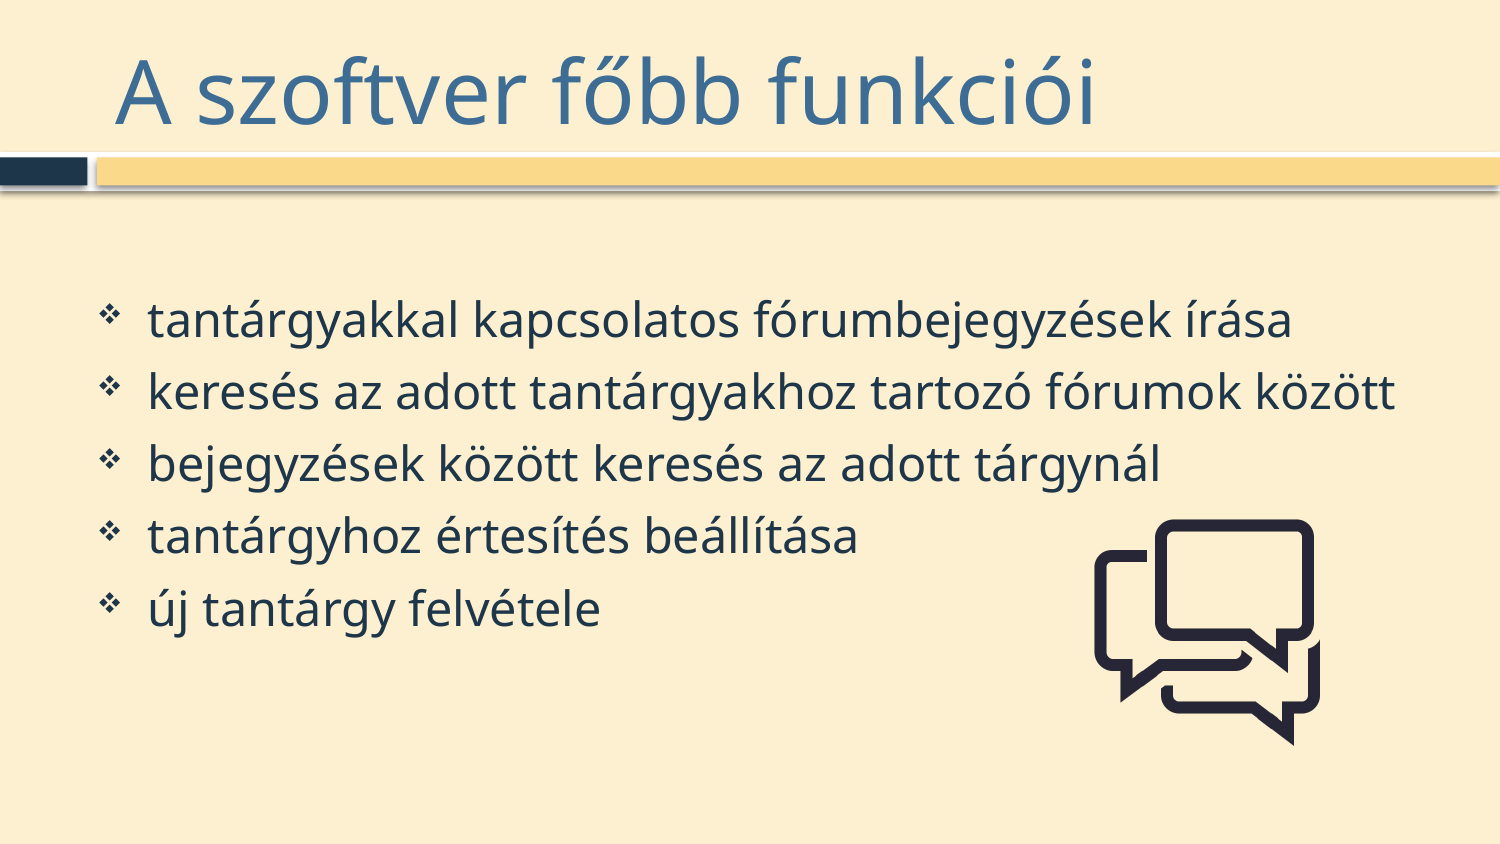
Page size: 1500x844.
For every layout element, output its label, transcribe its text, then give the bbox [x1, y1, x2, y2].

picture [1077, 503, 1337, 762]
list tantárgyakkal kapcsolatos fórumbejegyzések írása keresés az adott tantárgyakhoz tartozó fórumok között bejegyzések között keresés az adott tárgynál tantárgyhoz értesítés beállítása új tantárgy felvétele [82, 281, 1420, 692]
title A szoftver főbb funkciói [100, 28, 1438, 150]
